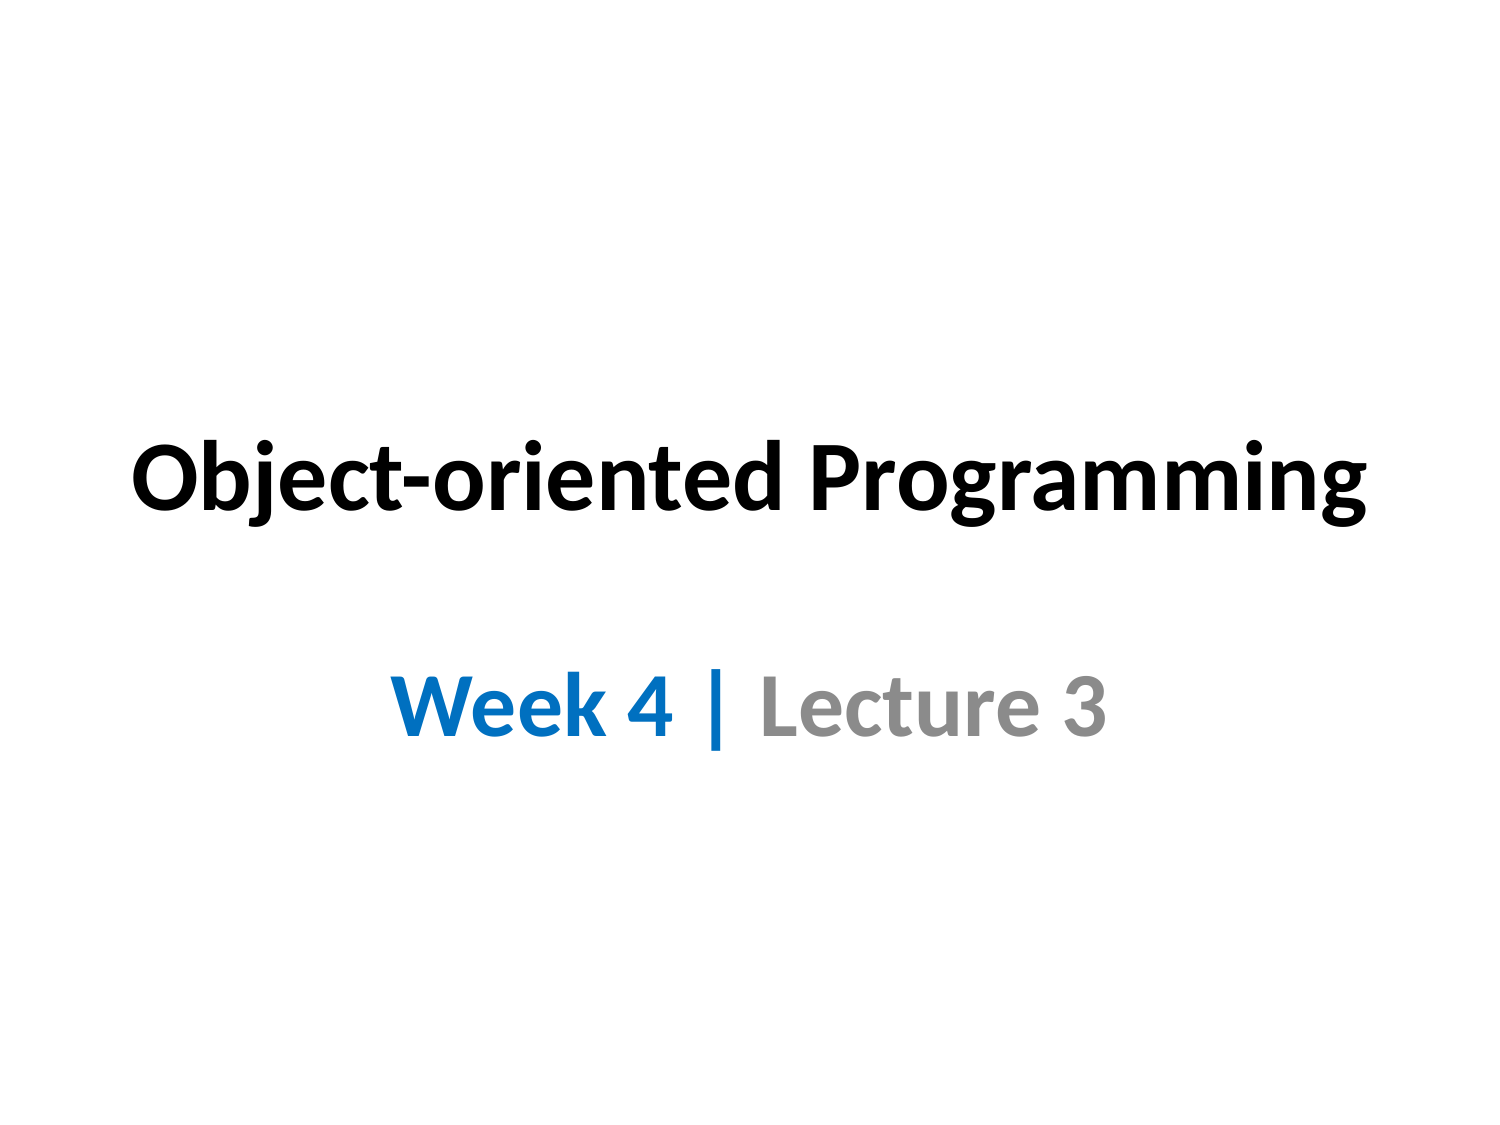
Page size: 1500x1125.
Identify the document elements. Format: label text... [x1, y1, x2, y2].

title Object-oriented Programming [112, 349, 1388, 591]
subtitle Week 4 | Lecture 3 [225, 637, 1275, 925]
